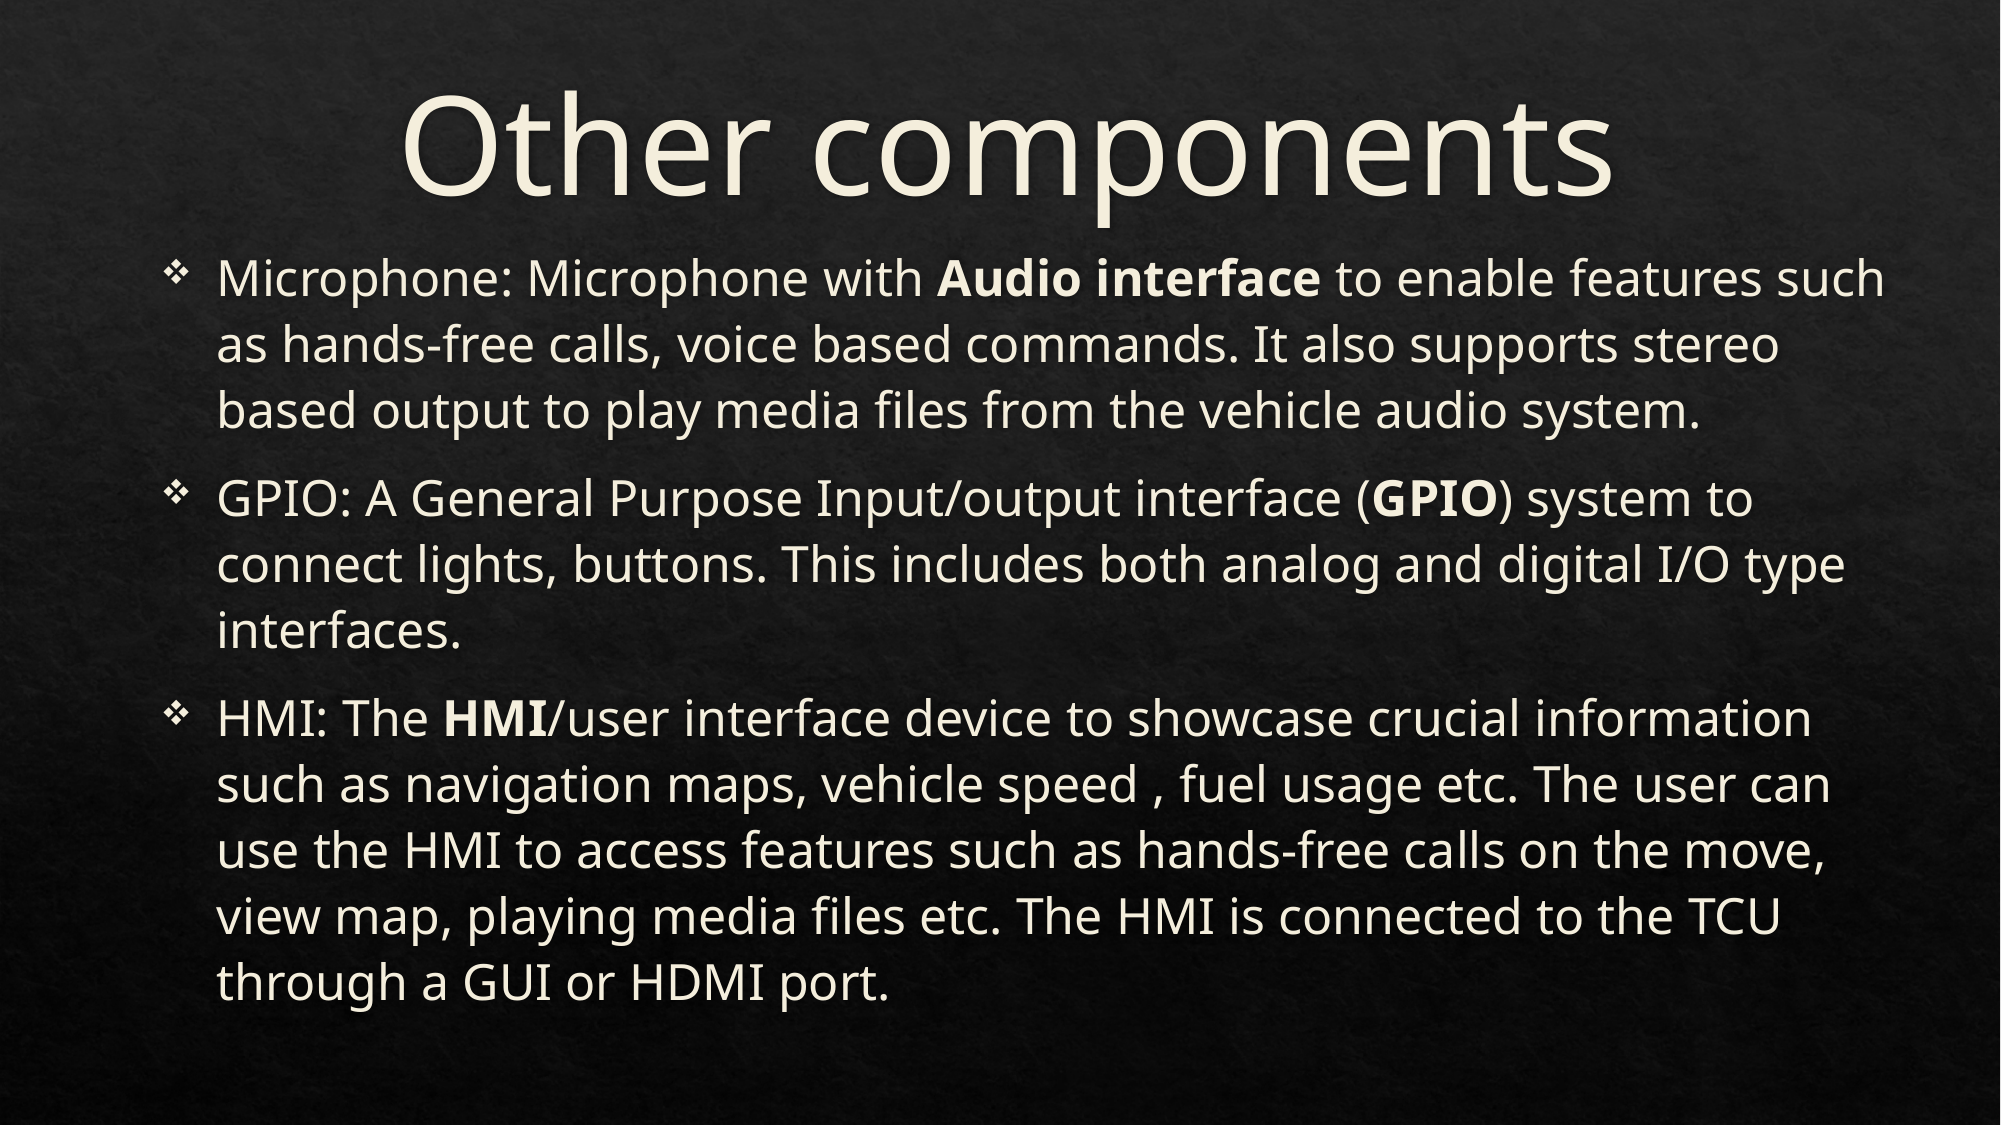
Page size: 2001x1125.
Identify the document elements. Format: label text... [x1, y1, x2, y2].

list Microphone: Microphone with Audio interface to enable features such as hands-free calls, voice based commands. It also supports stereo based output to play media files from the vehicle audio system. GPIO: A General Purpose Input/output interface (GPIO) system to connect lights, buttons. This includes both analog and digital I/O type interfaces. HMI: The HMI/user interface device to showcase crucial information such as navigation maps, vehicle speed , fuel usage etc. The user can use the HMI to access features such as hands-free calls on the move, view map, playing media files etc. The HMI is connected to the TCU through a GUI or HDMI port. [145, 232, 1944, 1086]
title Other components [71, 39, 1944, 233]
